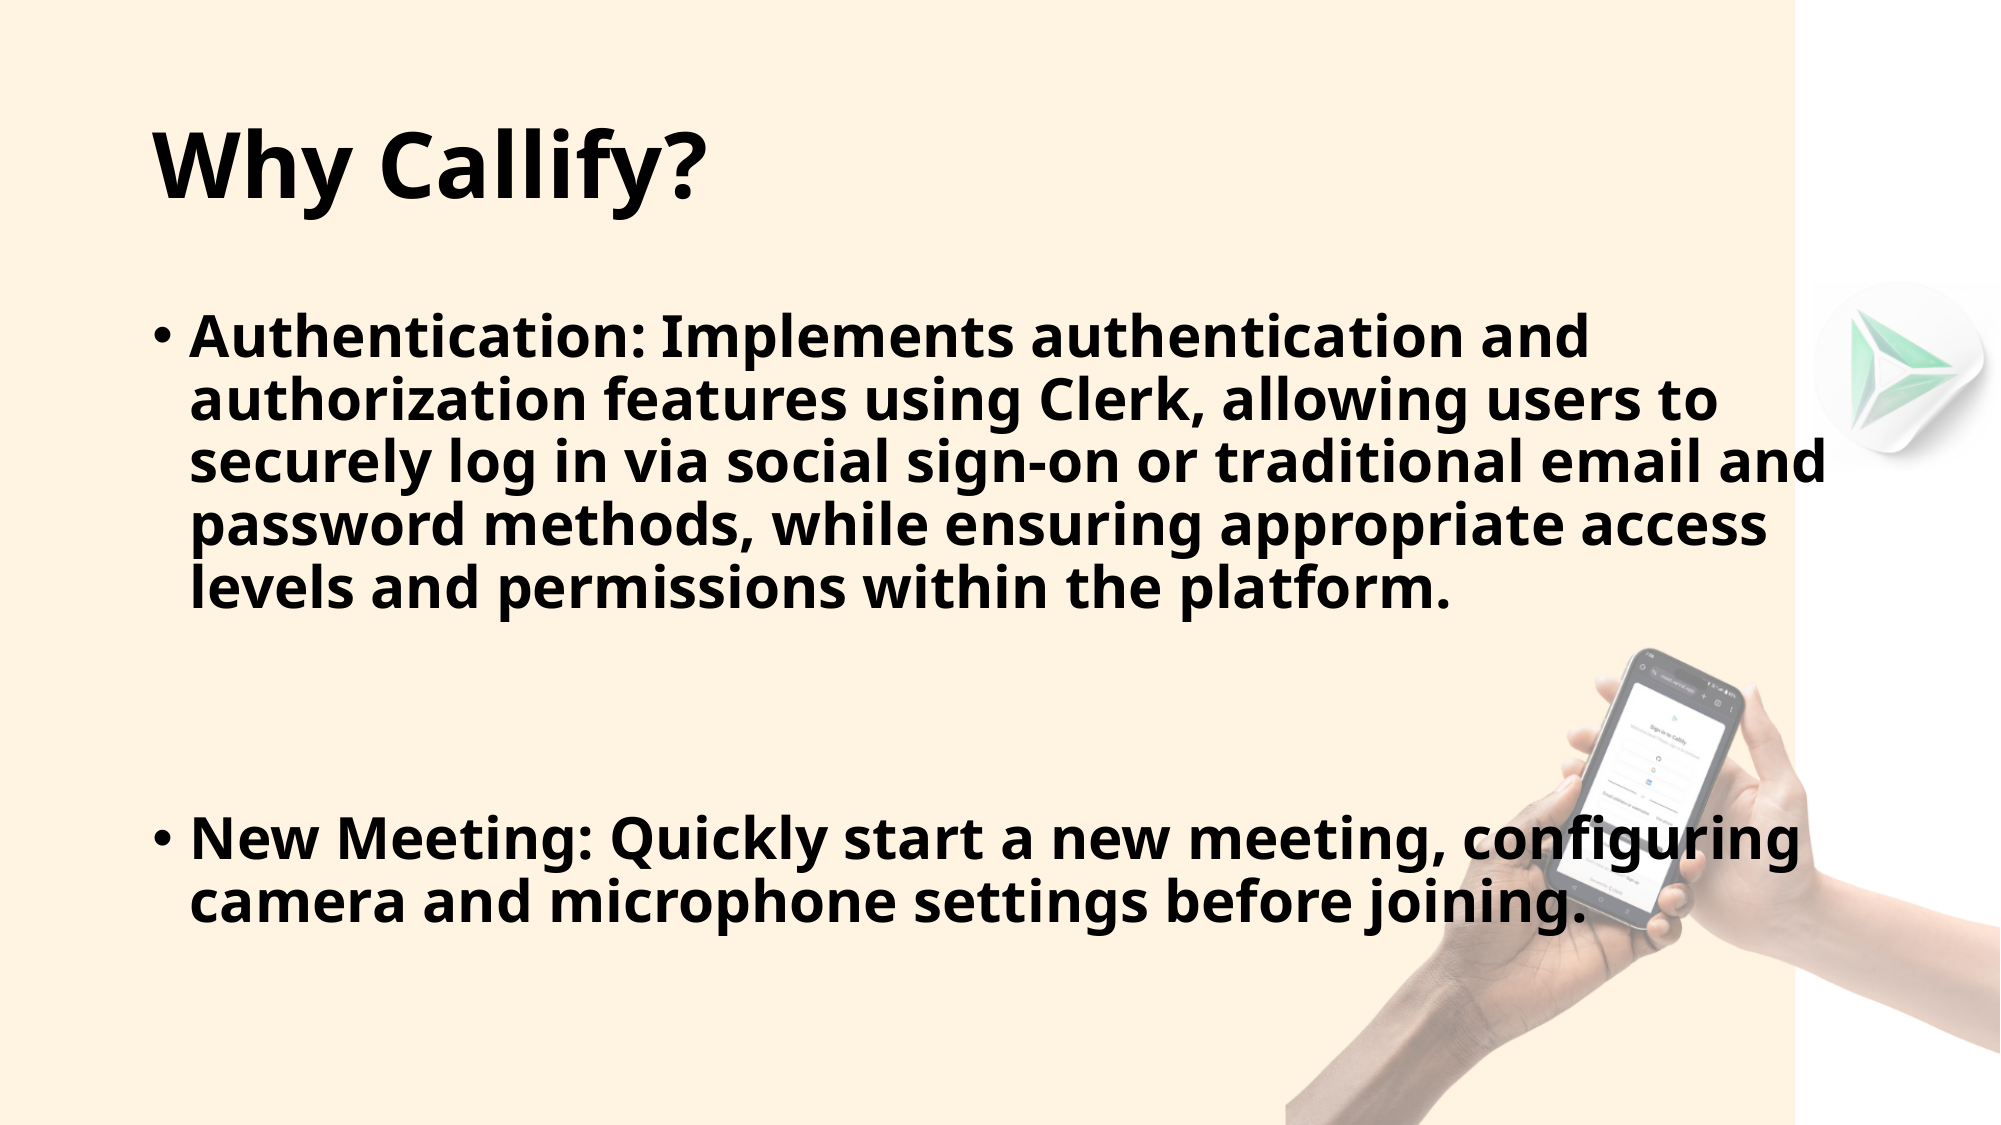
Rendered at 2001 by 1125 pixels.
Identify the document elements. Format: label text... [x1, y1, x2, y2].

title Why Callify? [137, 59, 1863, 278]
list Authentication: Implements authentication and authorization features using Clerk, allowing users to securely log in via social sign-on or traditional email and password methods, while ensuring appropriate access levels and permissions within the platform. New Meeting: Quickly start a new meeting, configuring camera and microphone settings before joining. [137, 299, 1863, 1014]
